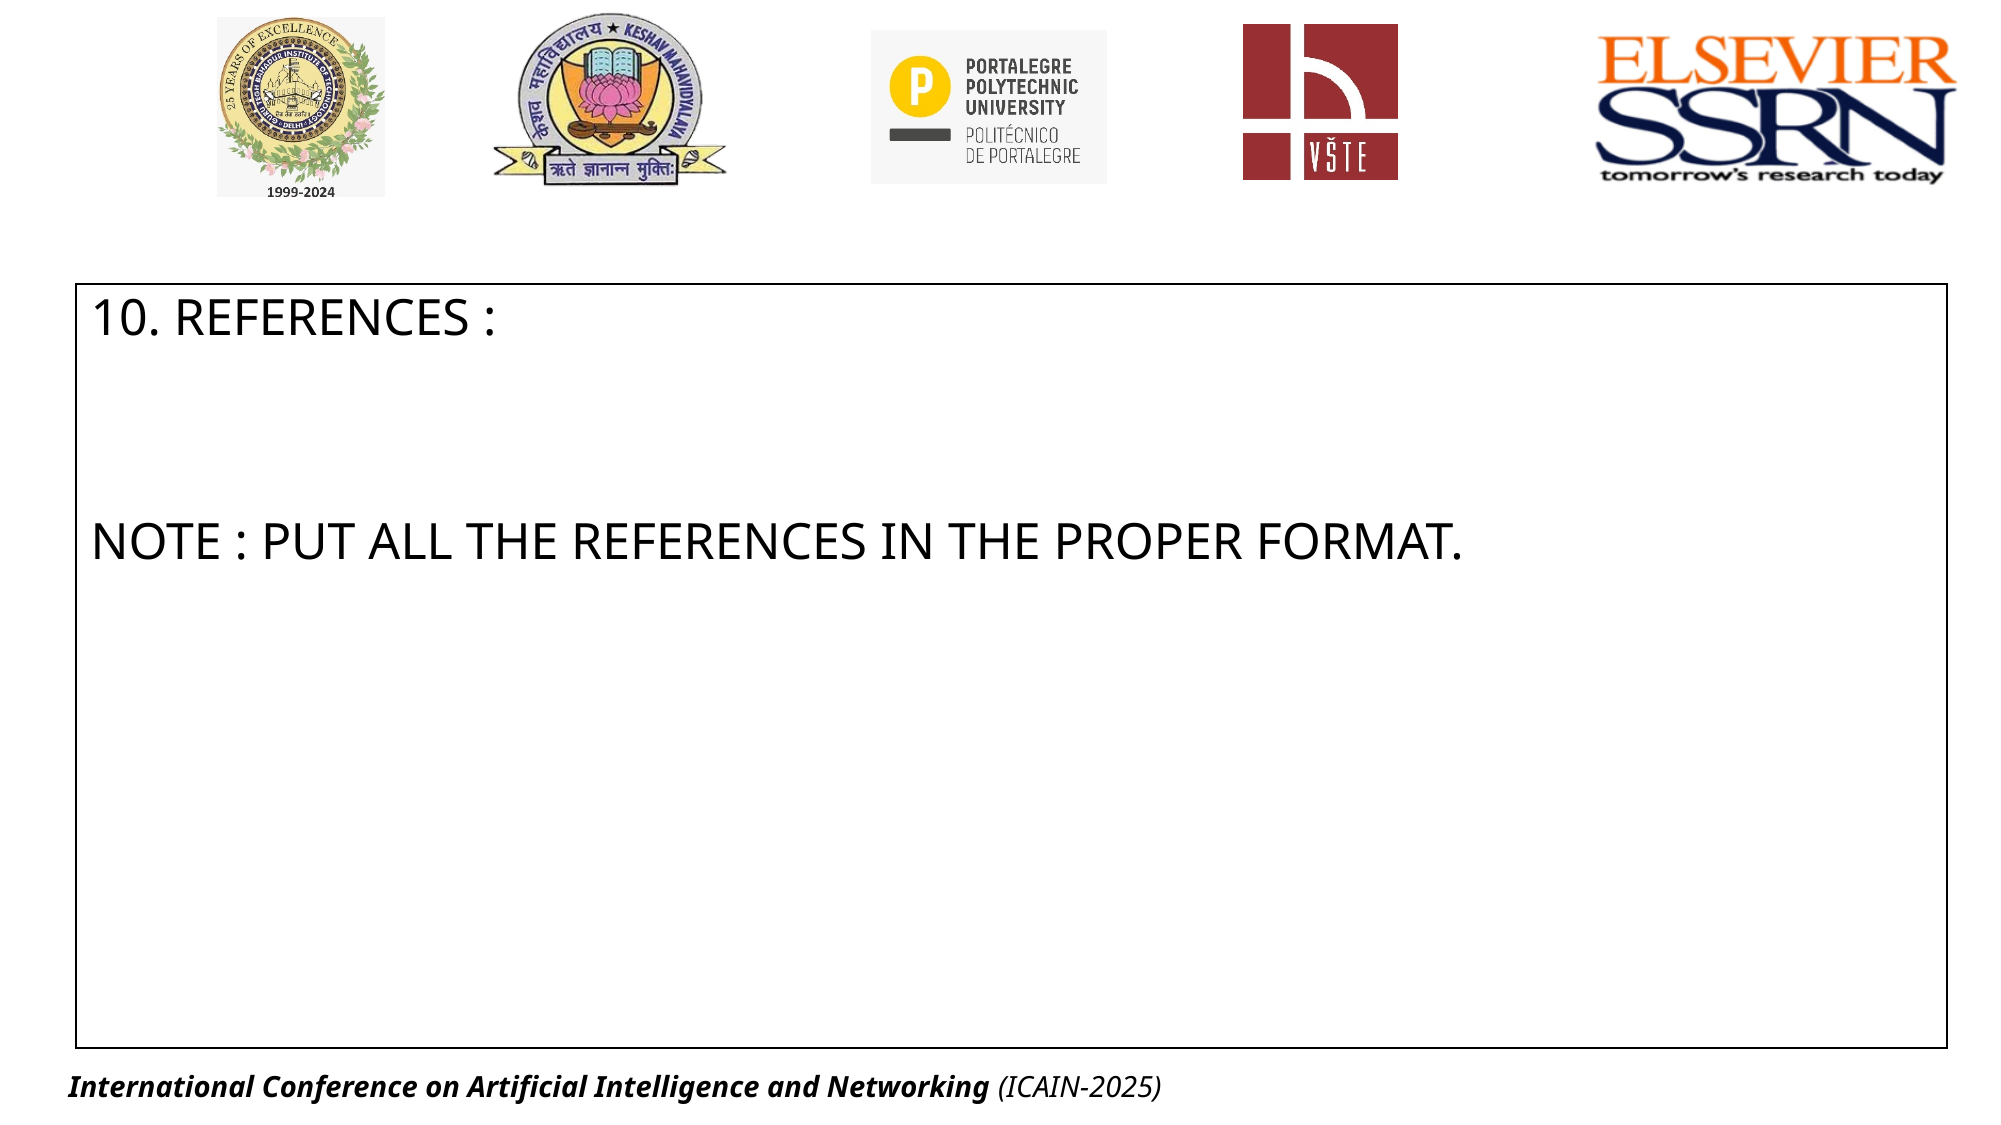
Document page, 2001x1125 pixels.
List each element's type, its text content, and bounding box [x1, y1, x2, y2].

picture [1593, 34, 1961, 188]
subtitle 10. REFERENCES : NOTE : PUT ALL THE REFERENCES IN THE PROPER FORMAT. [75, 283, 1948, 1049]
footer International Conference on Artificial Intelligence and Networking (ICAIN-2025) [53, 1059, 2000, 1113]
picture [216, 17, 385, 197]
picture [1243, 24, 1398, 180]
picture [478, 0, 739, 212]
picture [870, 30, 1108, 184]
